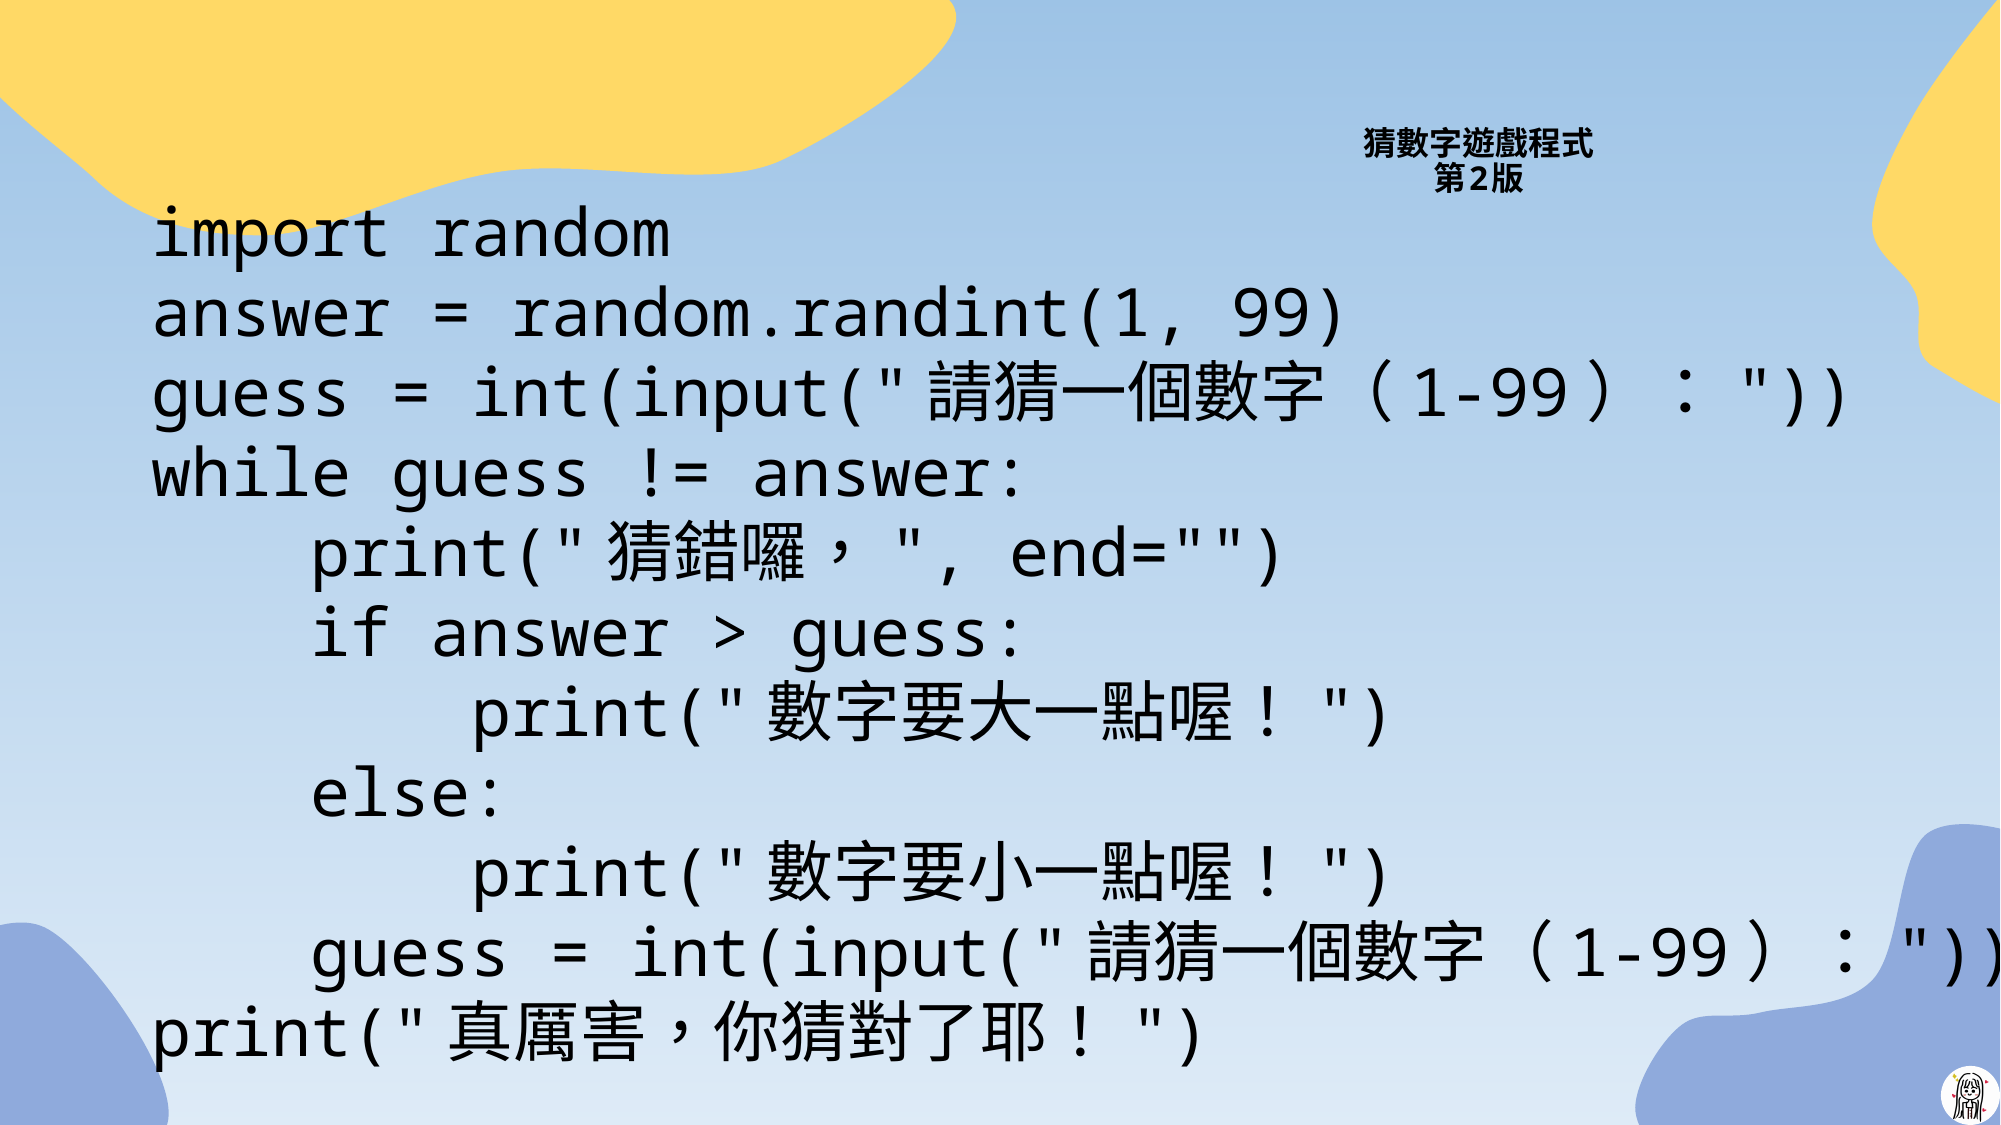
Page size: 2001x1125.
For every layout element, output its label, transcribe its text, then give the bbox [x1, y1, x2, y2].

picture [1940, 1077, 2000, 1125]
title 猜數字遊戲程式 第2版 [1119, 118, 1838, 182]
text_box import random answer = random.randint(1, 99) guess = int(input("請猜一個數字（1-99）：")) while guess != answer: print("猜錯囉，", end="") if answer > guess: print("數字要大一點喔！") else: print("數字要小一點喔！") guess = int(input("請猜一個數字（1-99）：")) print("真厲害，你猜對了耶！") [136, 182, 2000, 1077]
slide_number 53 [1412, 1042, 1863, 1103]
